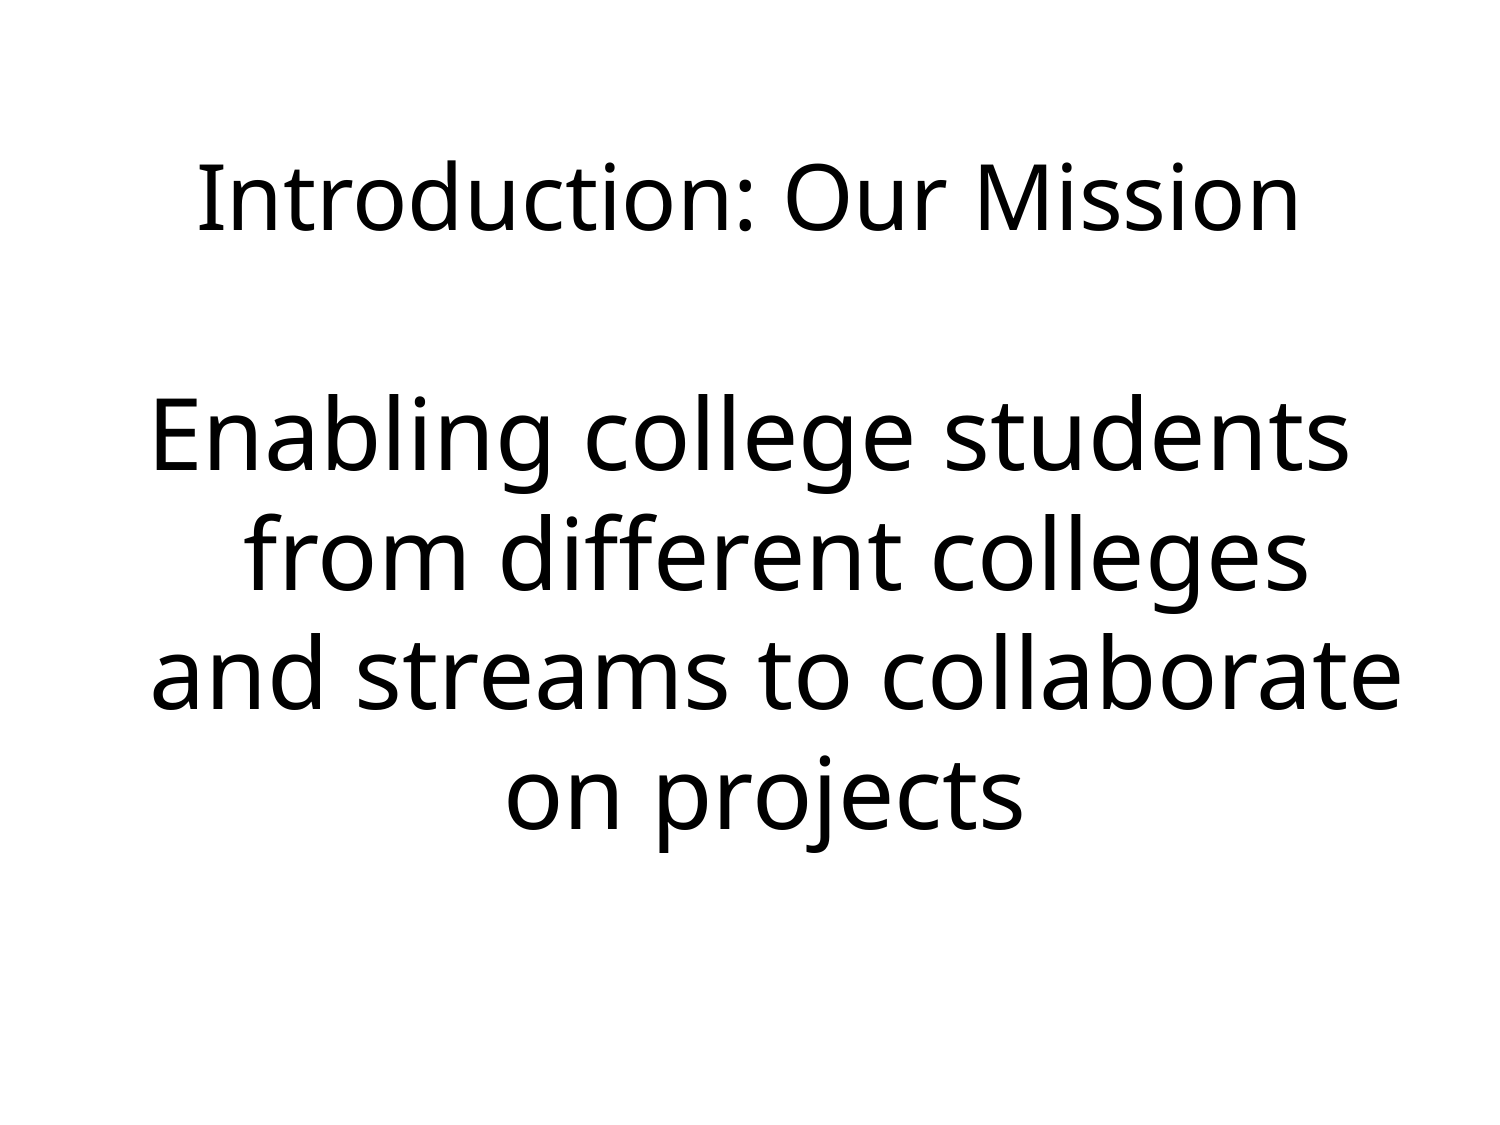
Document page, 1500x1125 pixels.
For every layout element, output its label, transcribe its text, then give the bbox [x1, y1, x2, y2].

list Enabling college students from different colleges and streams to collaborate on projects [75, 362, 1425, 930]
title Introduction: Our Mission [75, 99, 1425, 288]
